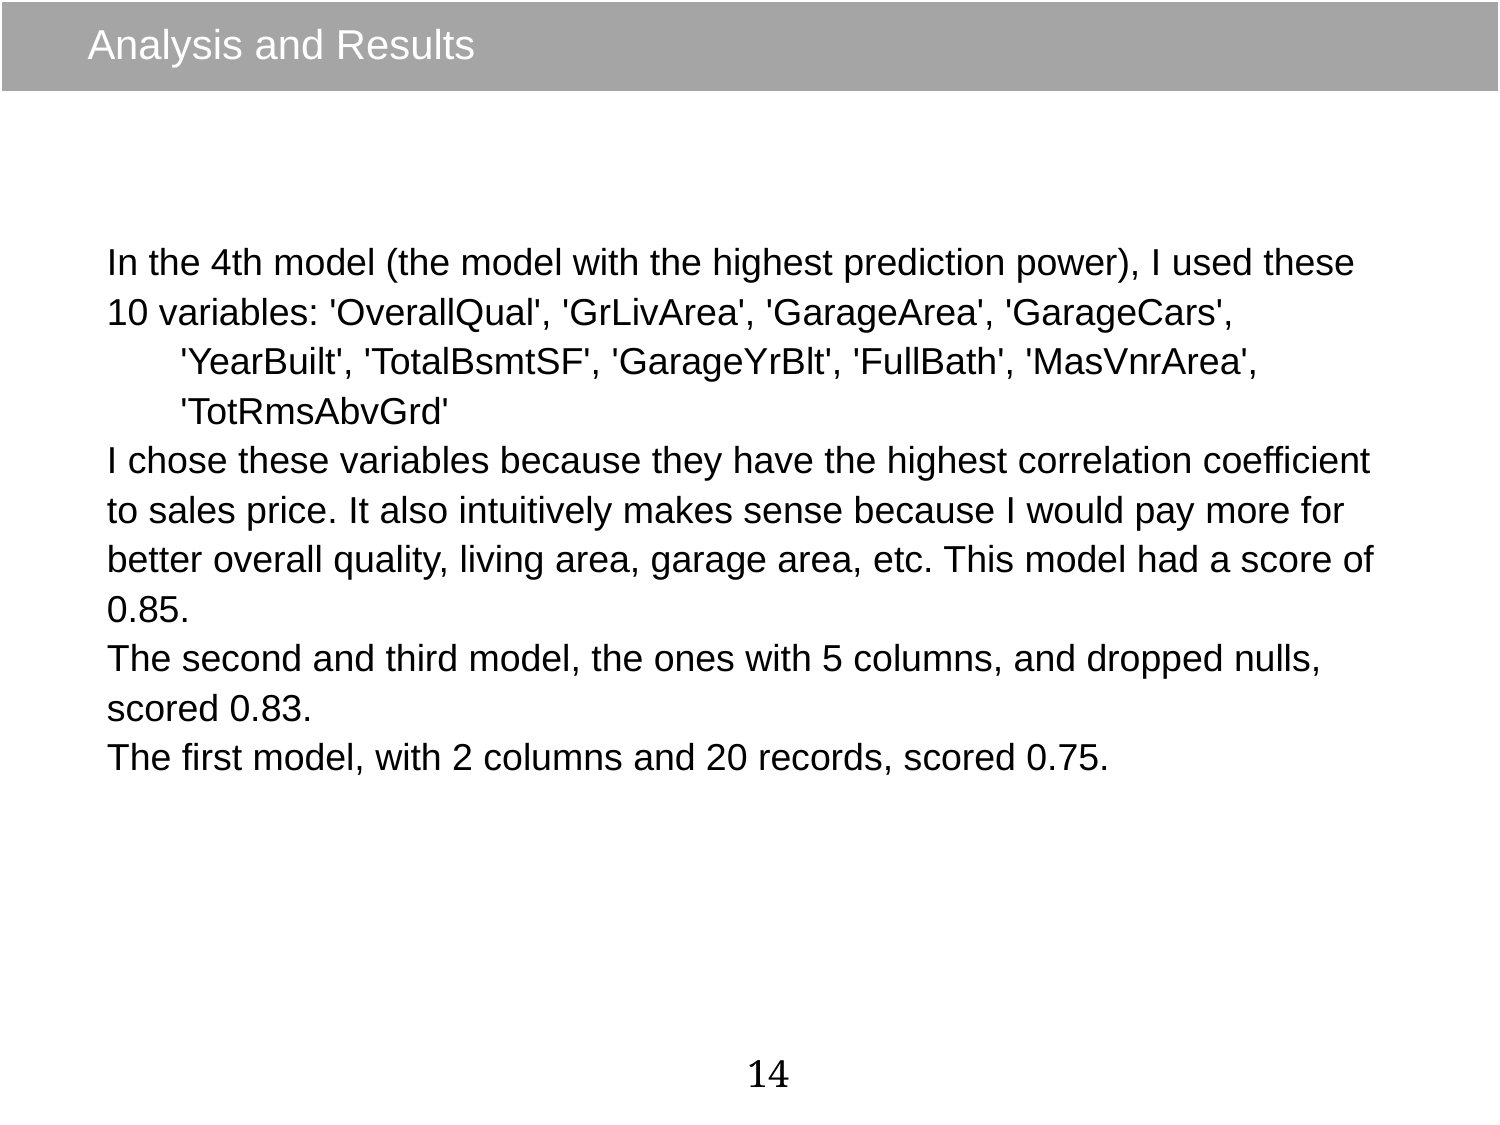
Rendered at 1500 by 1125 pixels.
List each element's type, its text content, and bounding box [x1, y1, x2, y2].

slide_number ‹#› [730, 1042, 806, 1125]
title Analysis and Results [79, 2, 1231, 91]
list In the 4th model (the model with the highest prediction power), I used these 10 variables: 'OverallQual', 'GrLivArea', 'GarageArea', 'GarageCars', 'YearBuilt', 'TotalBsmtSF', 'GarageYrBlt', 'FullBath', 'MasVnrArea', 'TotRmsAbvGrd' I chose these variables because they have the highest correlation coefficient to sales price. It also intuitively makes sense because I would pay more for better overall quality, living area, garage area, etc. This model had a score of 0.85. The second and third model, the ones with 5 columns, and dropped nulls, scored 0.83. The first model, with 2 columns and 20 records, scored 0.75. [99, 226, 1401, 907]
